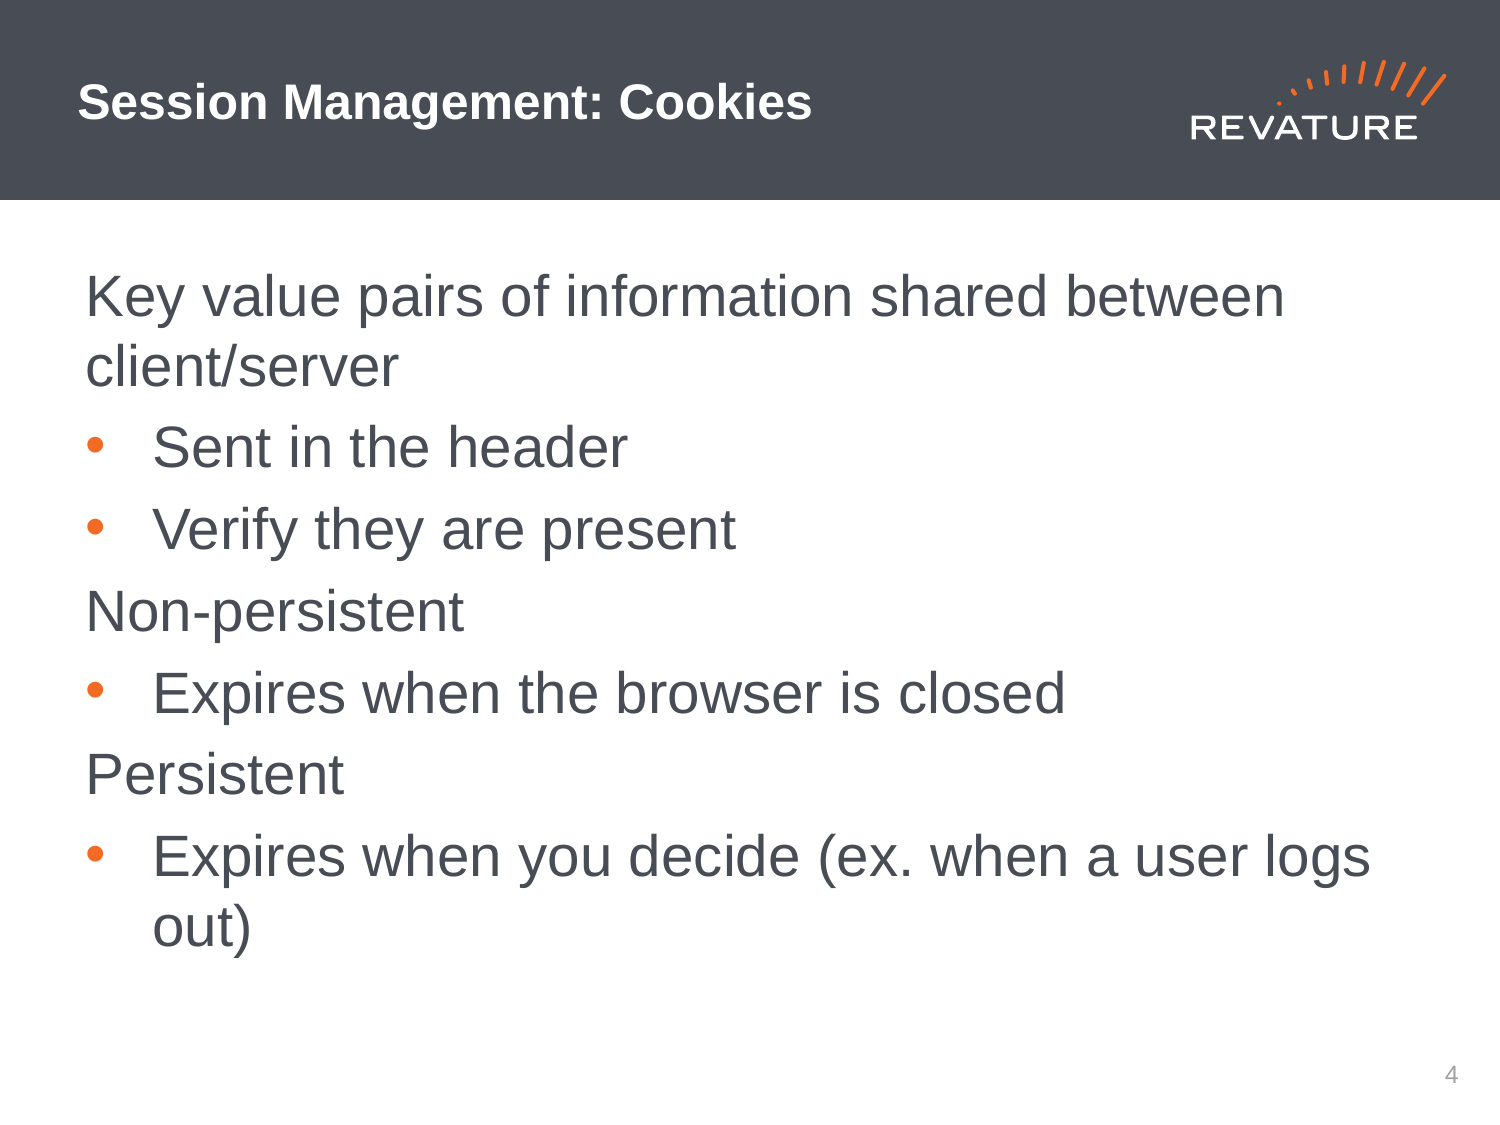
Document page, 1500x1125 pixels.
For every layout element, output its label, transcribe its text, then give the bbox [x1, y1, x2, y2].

list Key value pairs of information shared between client/server Sent in the header Verify they are present Non-persistent Expires when the browser is closed Persistent Expires when you decide (ex. when a user logs out) [62, 243, 1438, 986]
title Session Management: Cookies [62, 0, 1084, 200]
slide_number 3 [1332, 1043, 1474, 1104]
